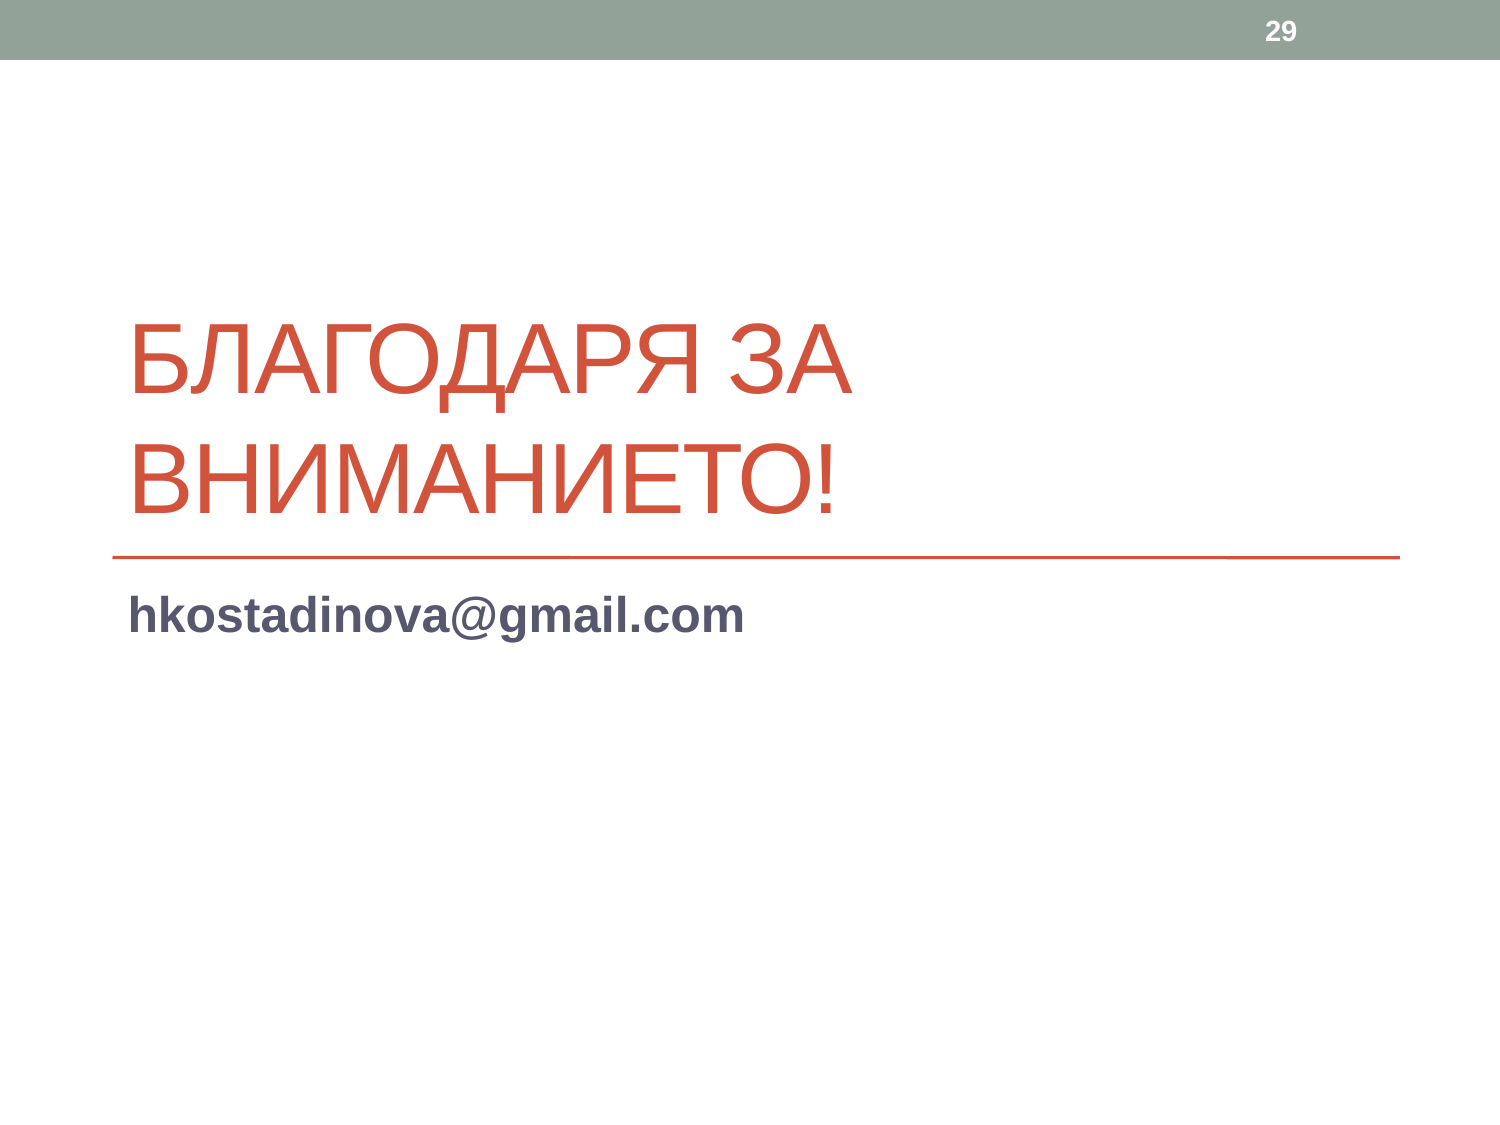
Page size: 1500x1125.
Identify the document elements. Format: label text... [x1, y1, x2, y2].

slide_number 29 [1250, 3, 1425, 57]
title Благодаря за вниманието! [112, 224, 1471, 542]
subtitle hkostadinova@gmail.com [112, 575, 1163, 681]
